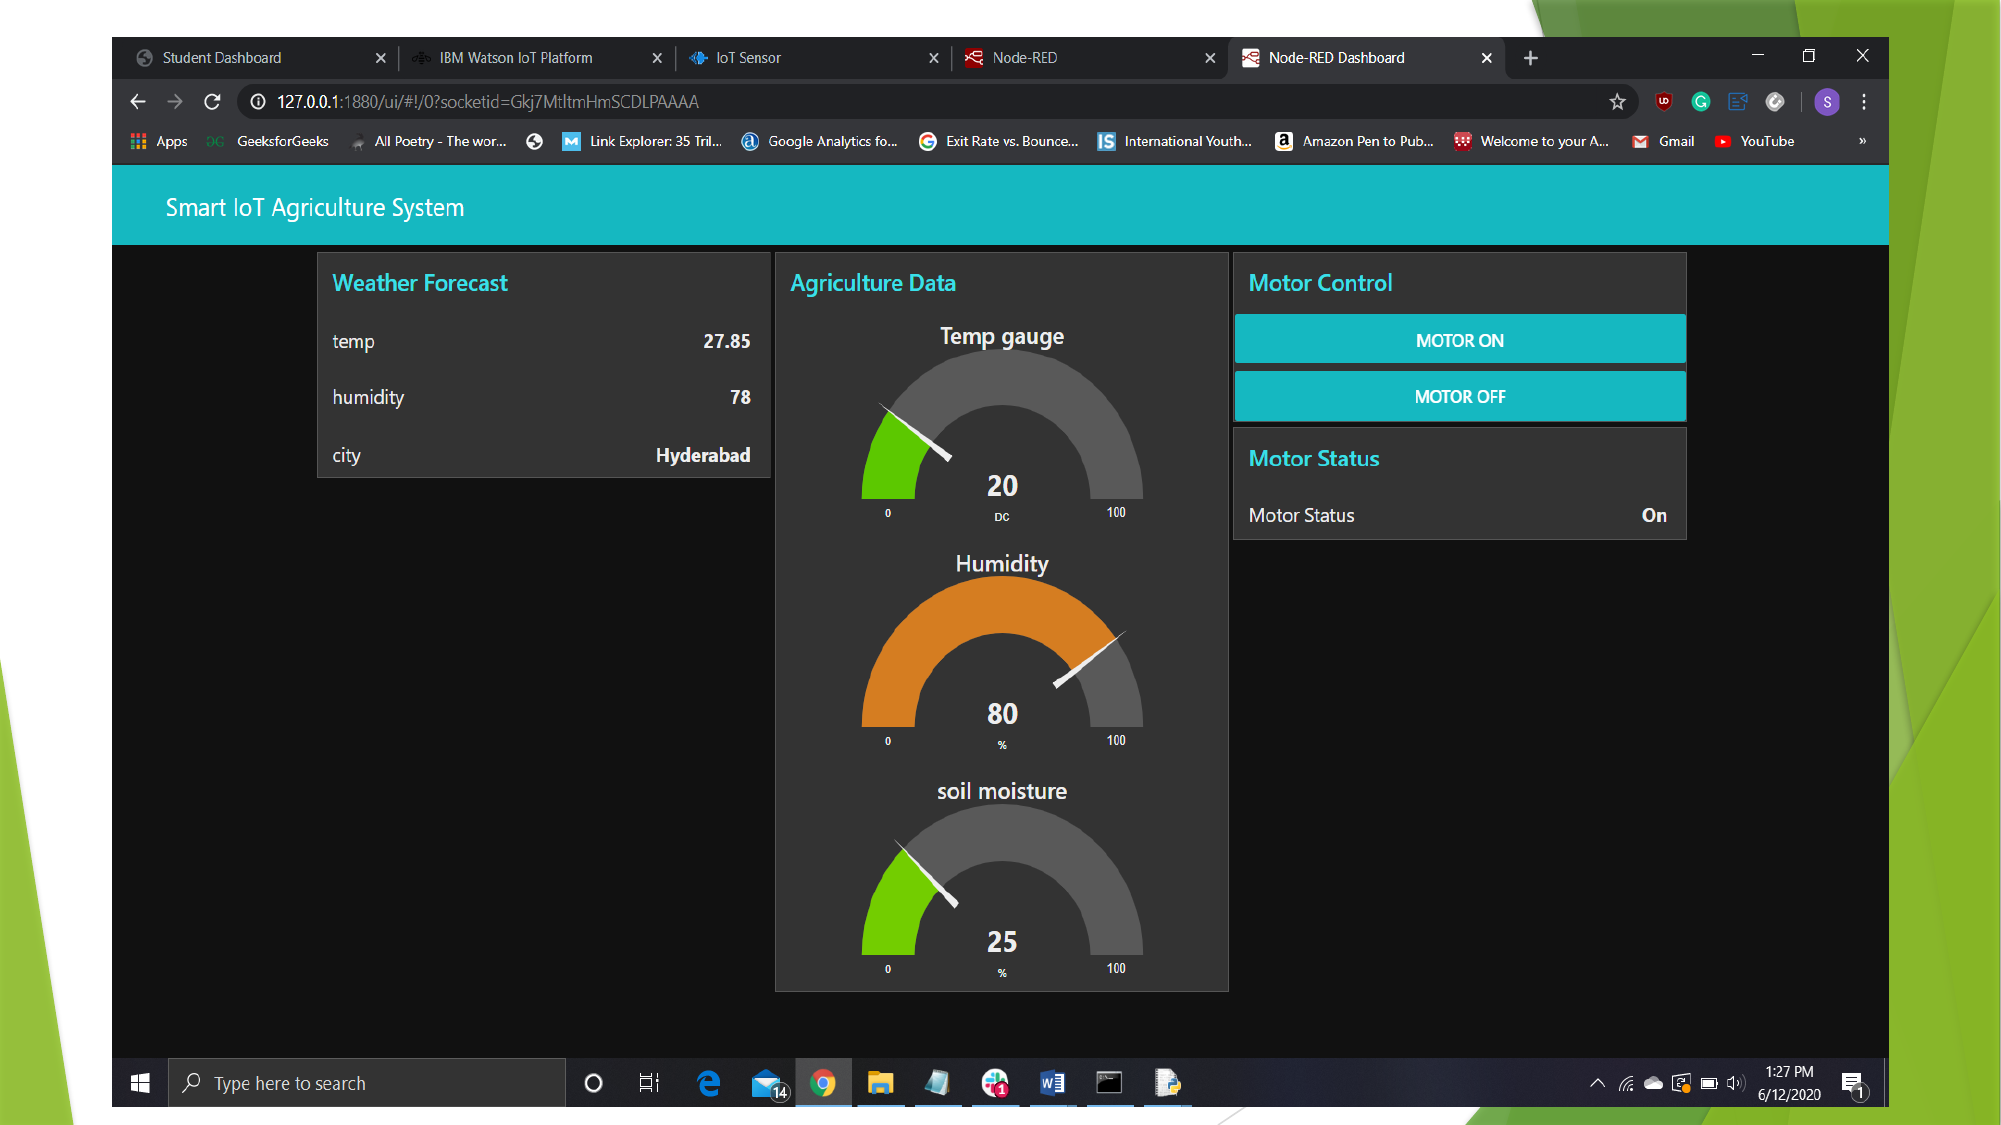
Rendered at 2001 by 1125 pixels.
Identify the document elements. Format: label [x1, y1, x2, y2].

picture [111, 36, 1889, 1108]
